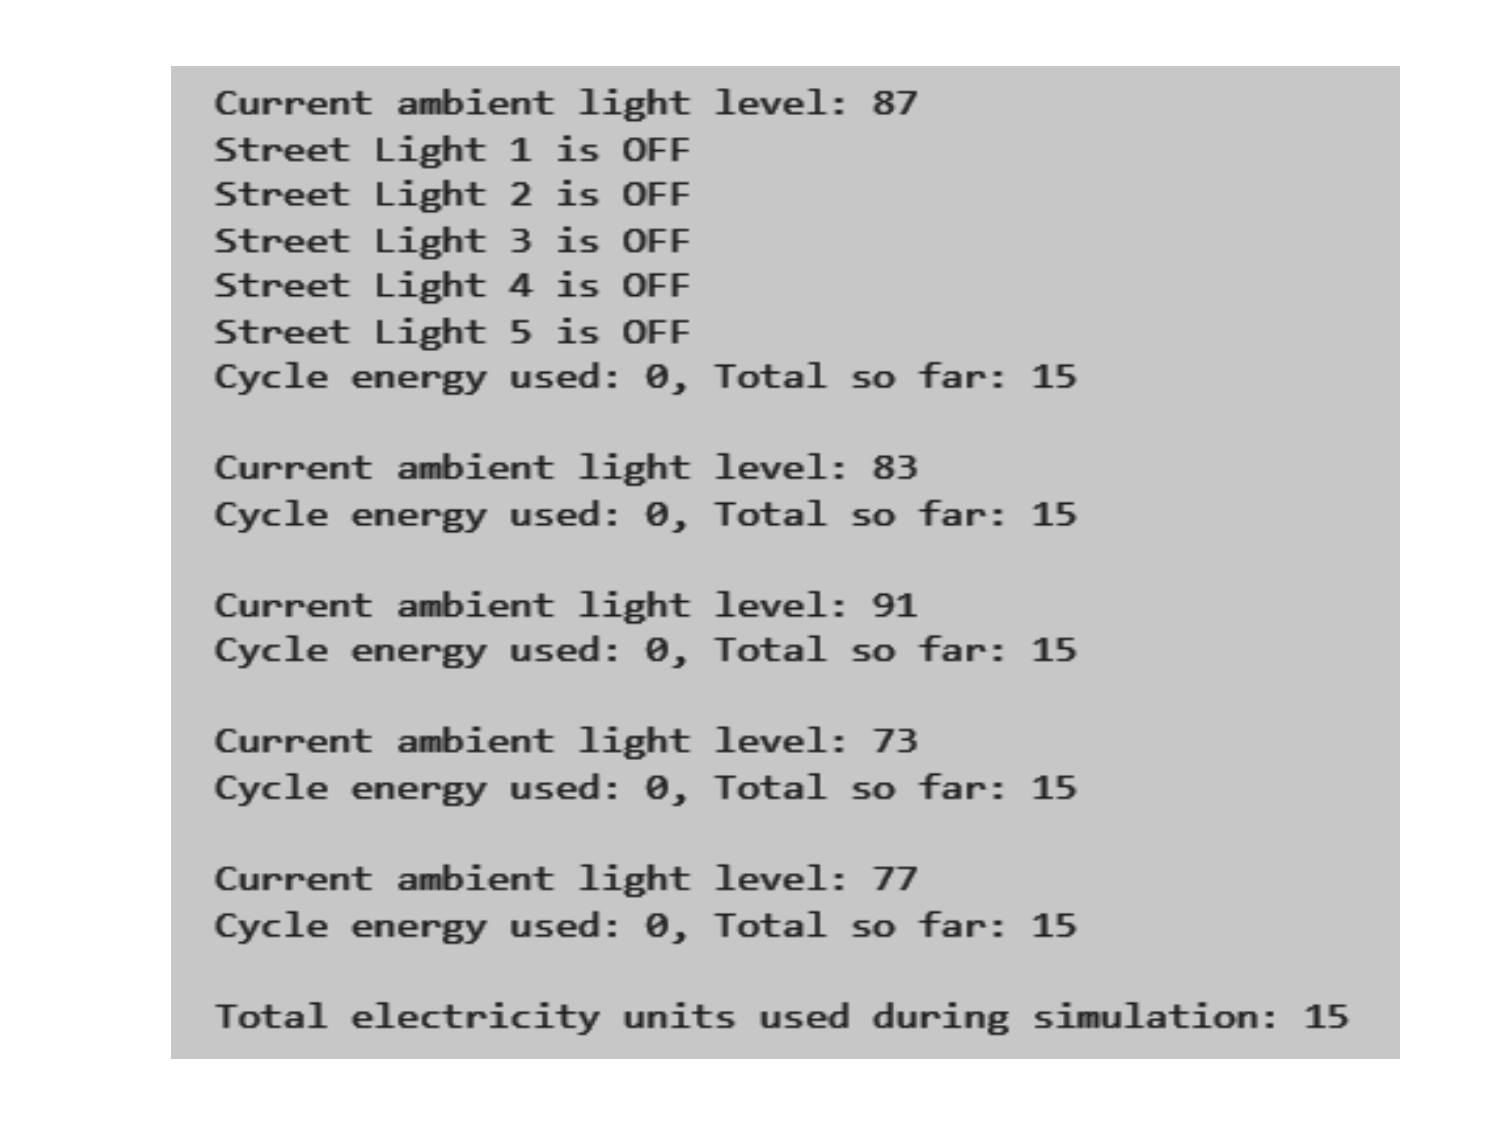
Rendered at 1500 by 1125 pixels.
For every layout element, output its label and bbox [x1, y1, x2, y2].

list [170, 66, 1400, 1059]
